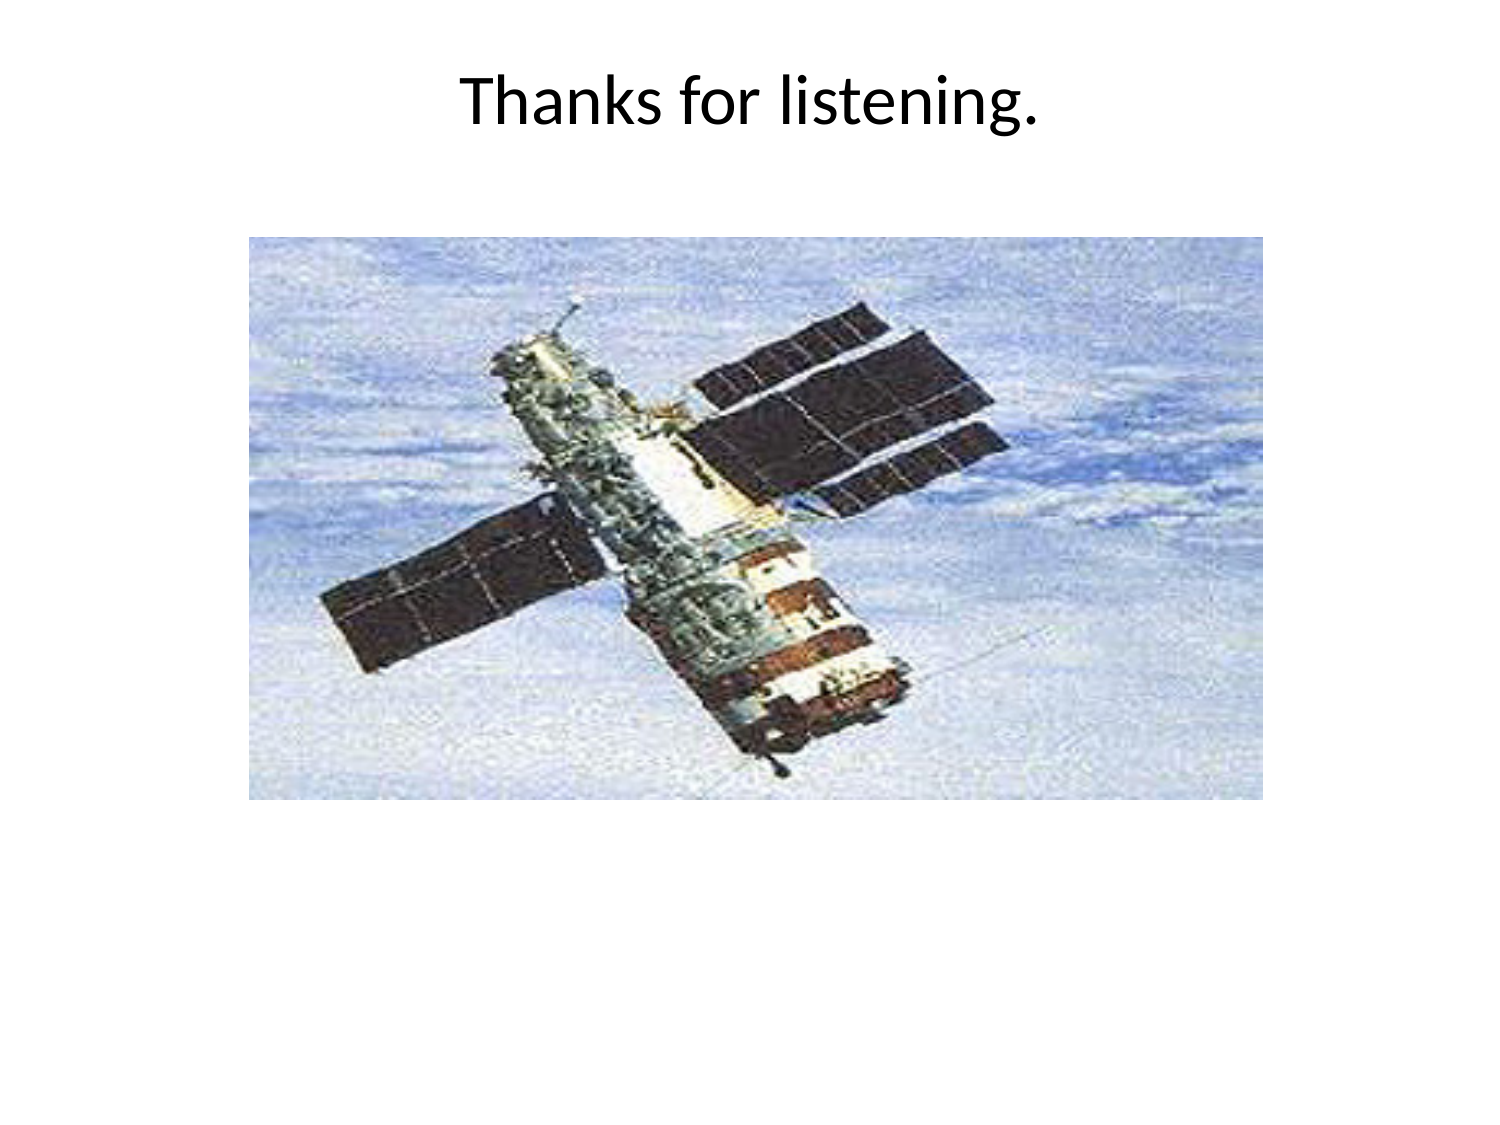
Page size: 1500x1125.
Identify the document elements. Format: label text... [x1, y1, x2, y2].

title Thanks for listening. [75, 45, 1425, 233]
picture [249, 237, 1263, 801]
